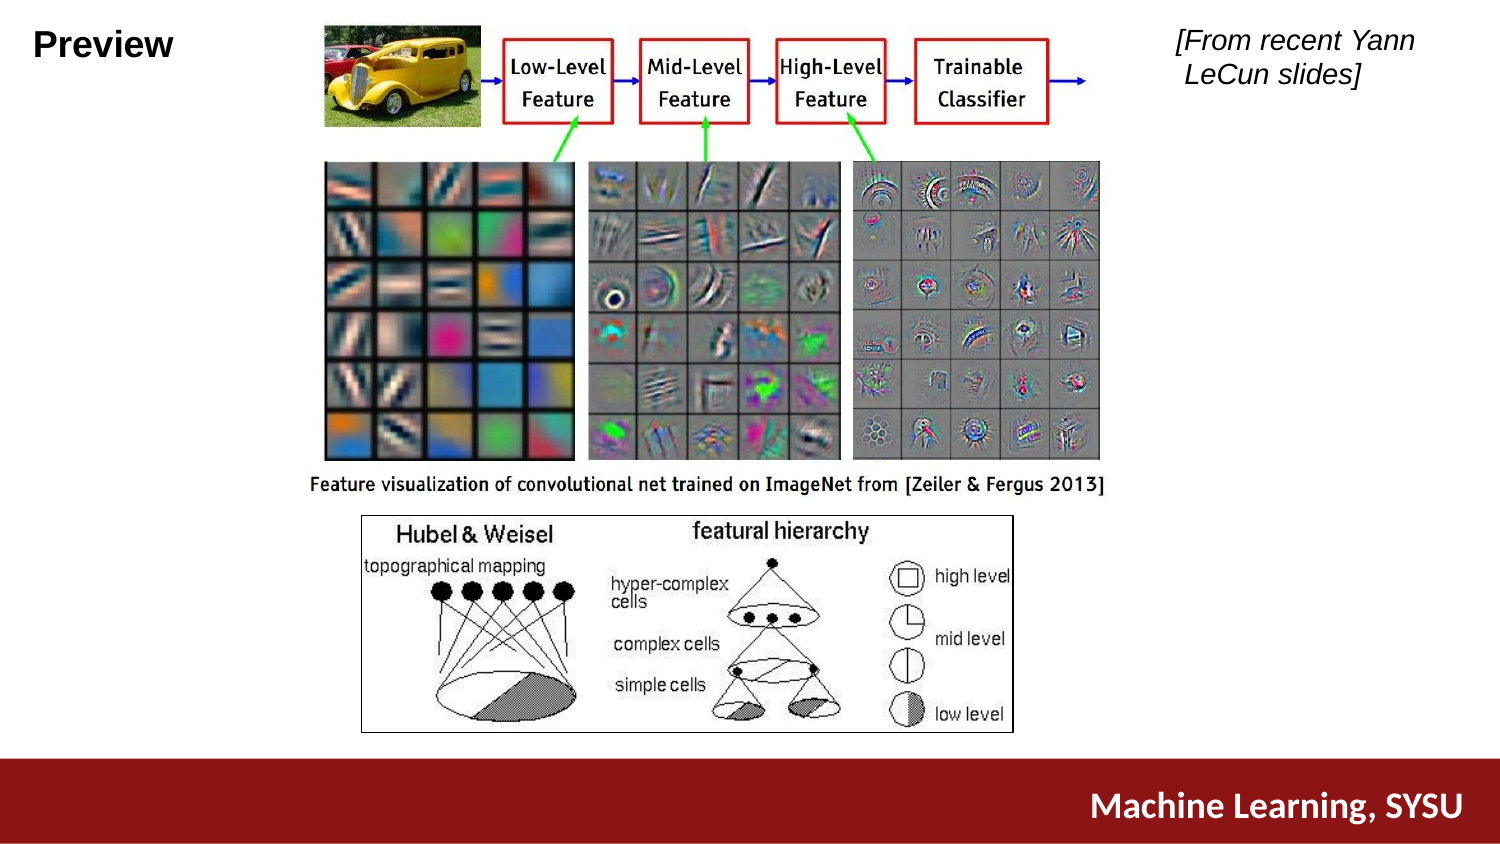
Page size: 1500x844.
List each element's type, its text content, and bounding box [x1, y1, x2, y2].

text_box Preview [30, 17, 177, 65]
title [From recent Yann LeCun slides] [1174, 18, 1420, 163]
picture [303, 15, 1108, 499]
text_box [360, 514, 1015, 734]
